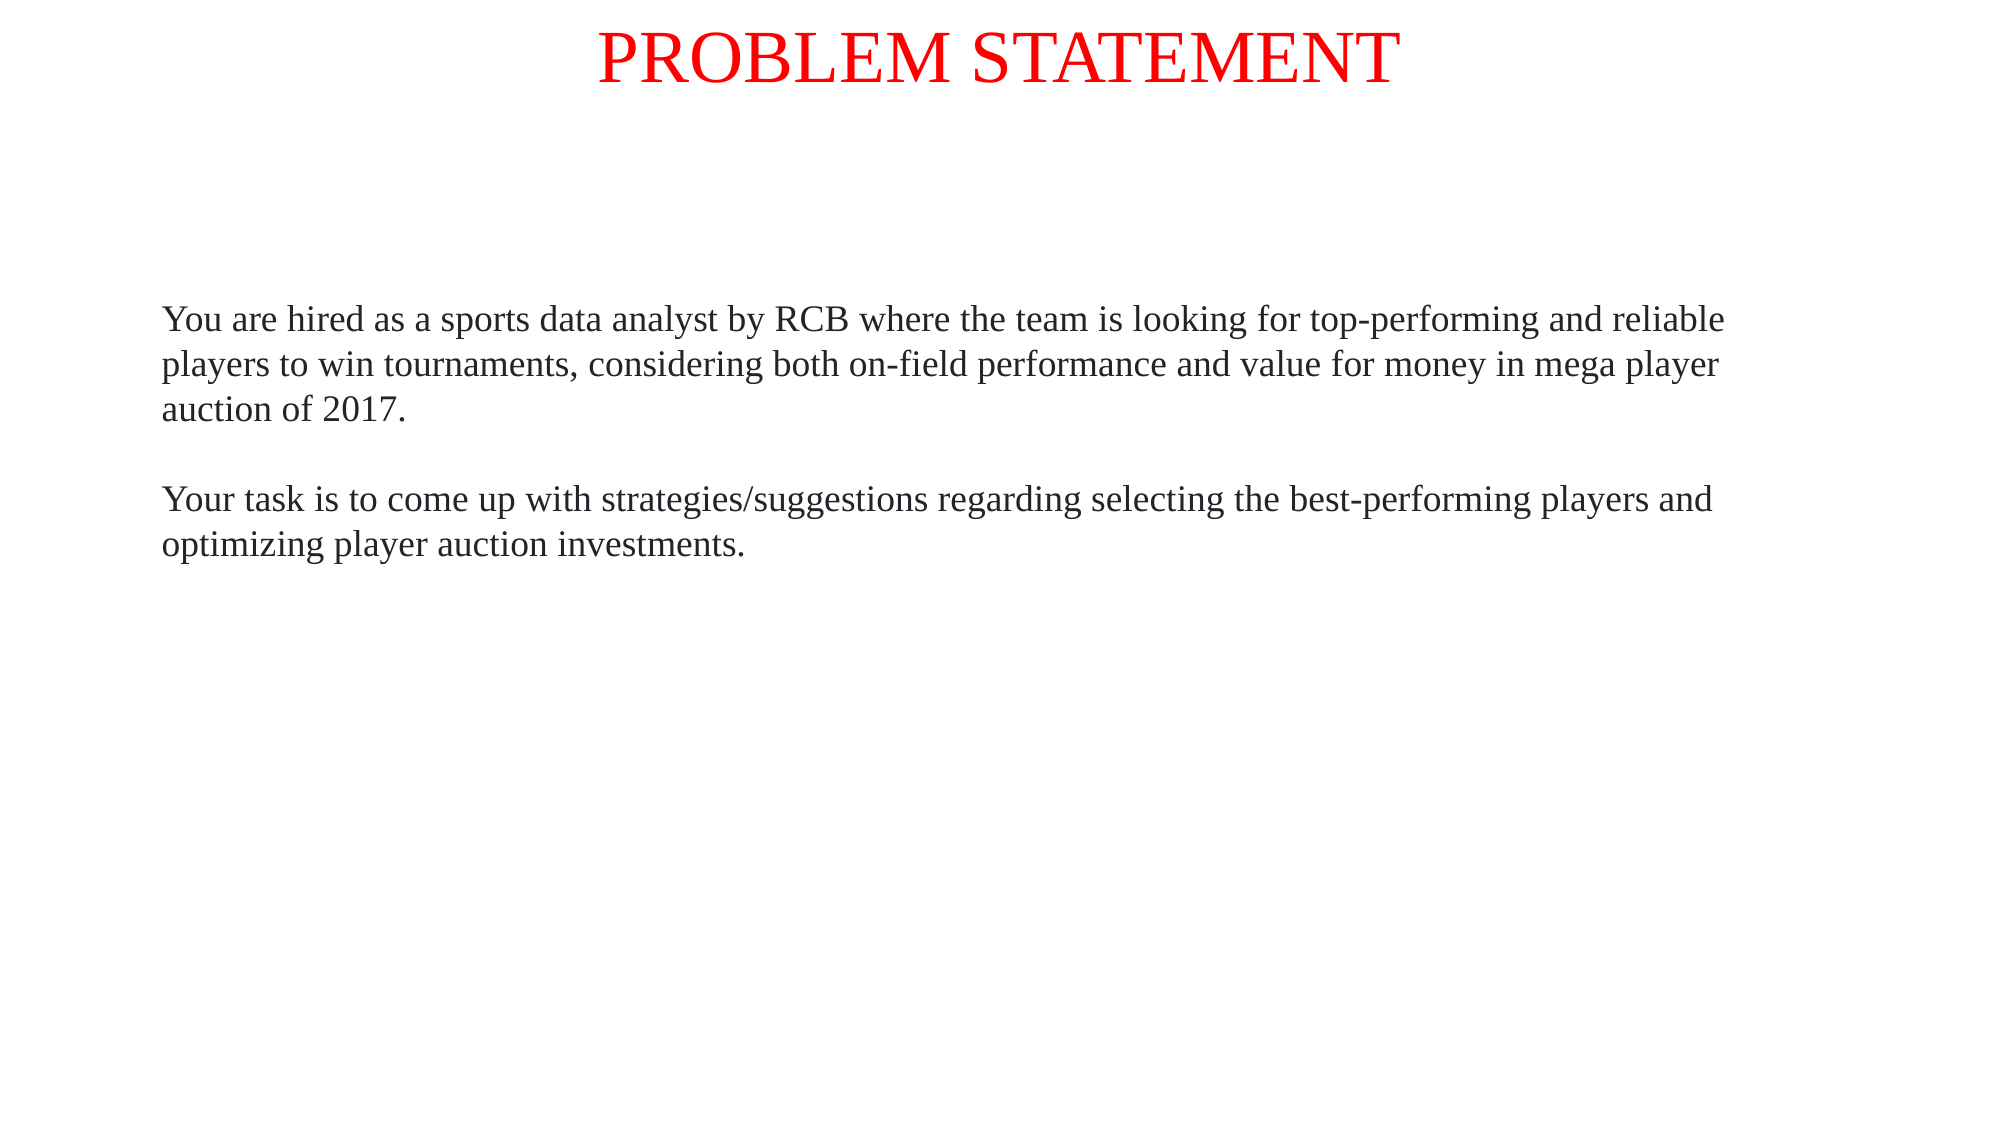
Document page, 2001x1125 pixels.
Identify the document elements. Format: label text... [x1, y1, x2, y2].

text_box PROBLEM STATEMENT [0, 0, 2000, 105]
text_box You are hired as a sports data analyst by RCB where the team is looking for top-performing and reliable players to win tournaments, considering both on-field performance and value for money in mega player auction of 2017. Your task is to come up with strategies/suggestions regarding selecting the best-performing players and optimizing player auction investments. [146, 287, 1853, 572]
